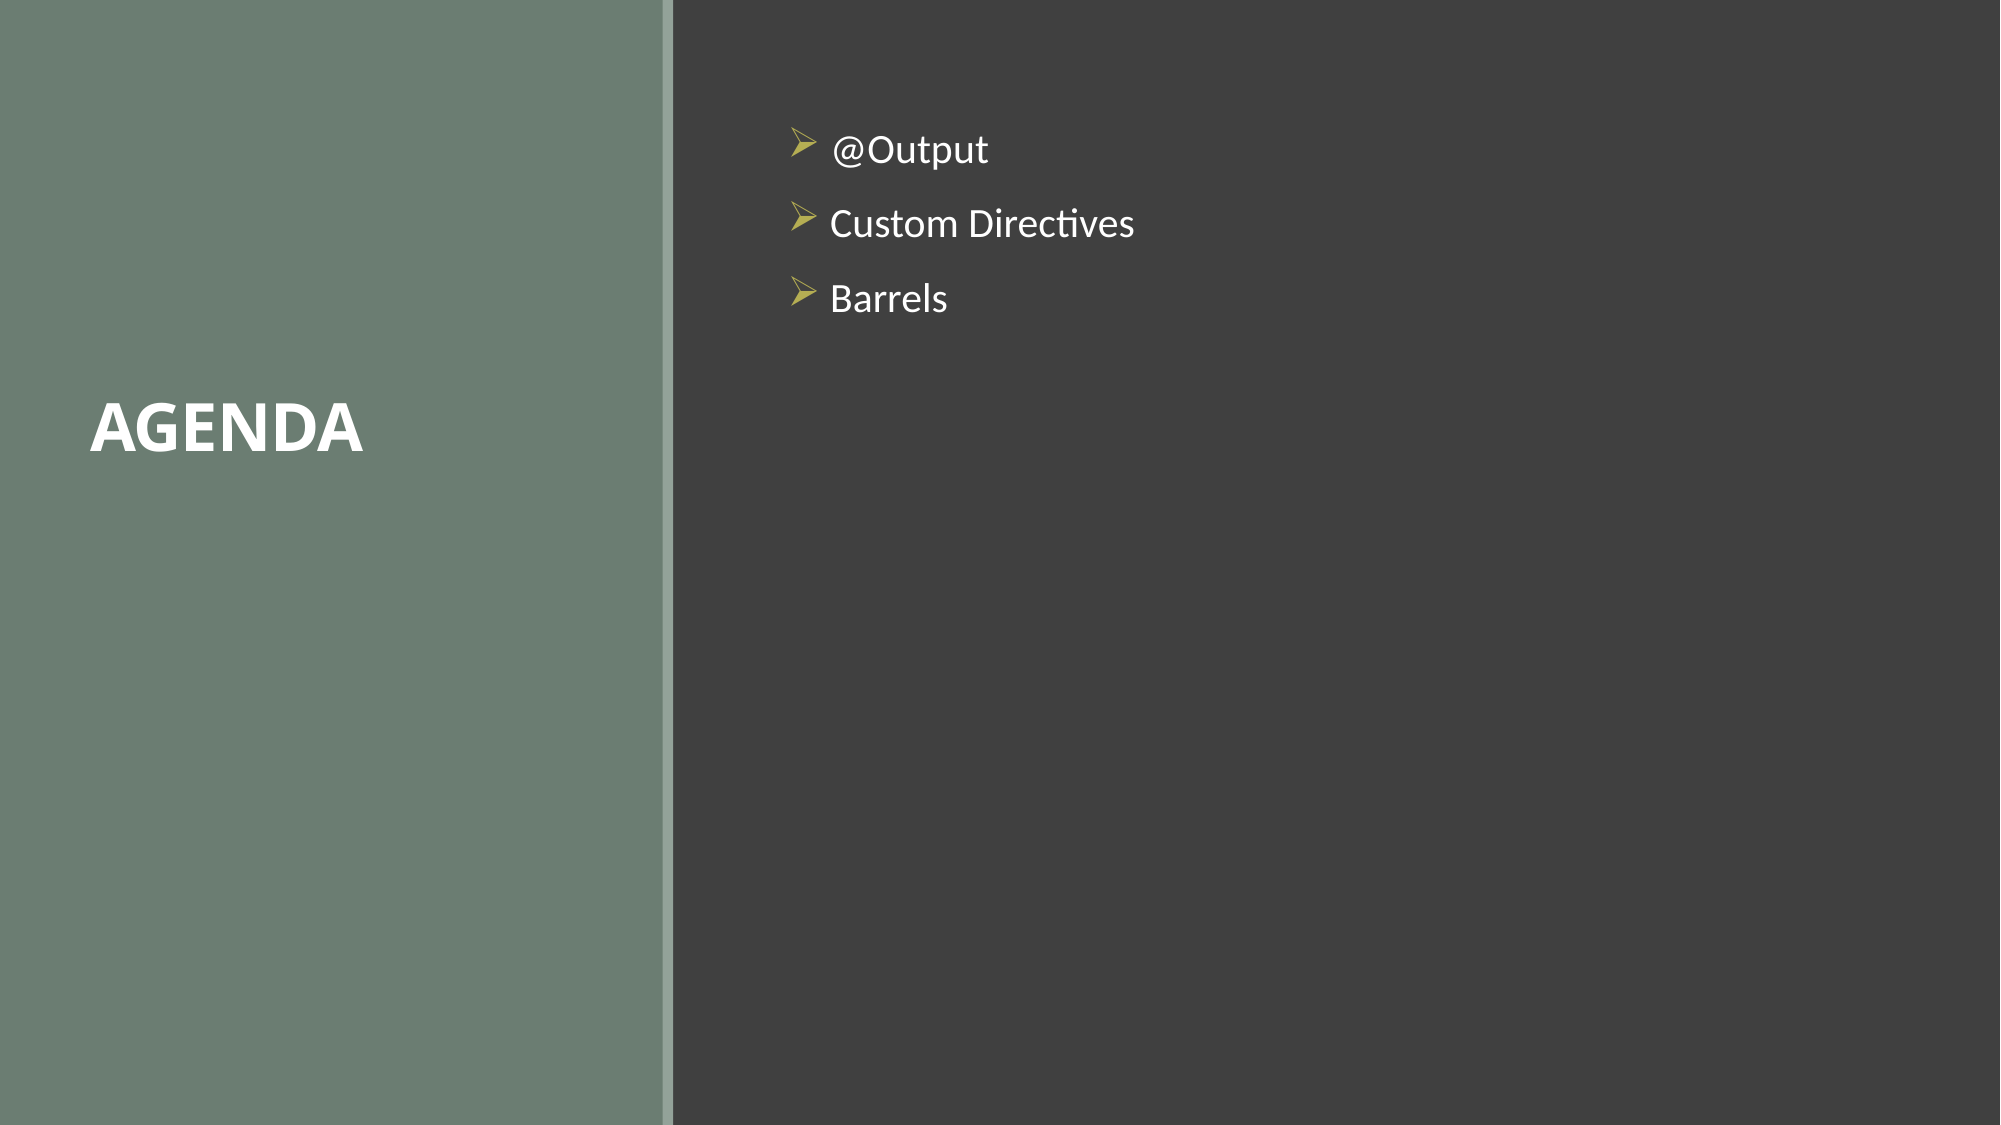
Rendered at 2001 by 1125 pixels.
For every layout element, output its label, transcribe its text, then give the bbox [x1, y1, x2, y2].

list @Output Custom Directives Barrels [787, 120, 1853, 983]
title AGENDA [75, 97, 600, 473]
